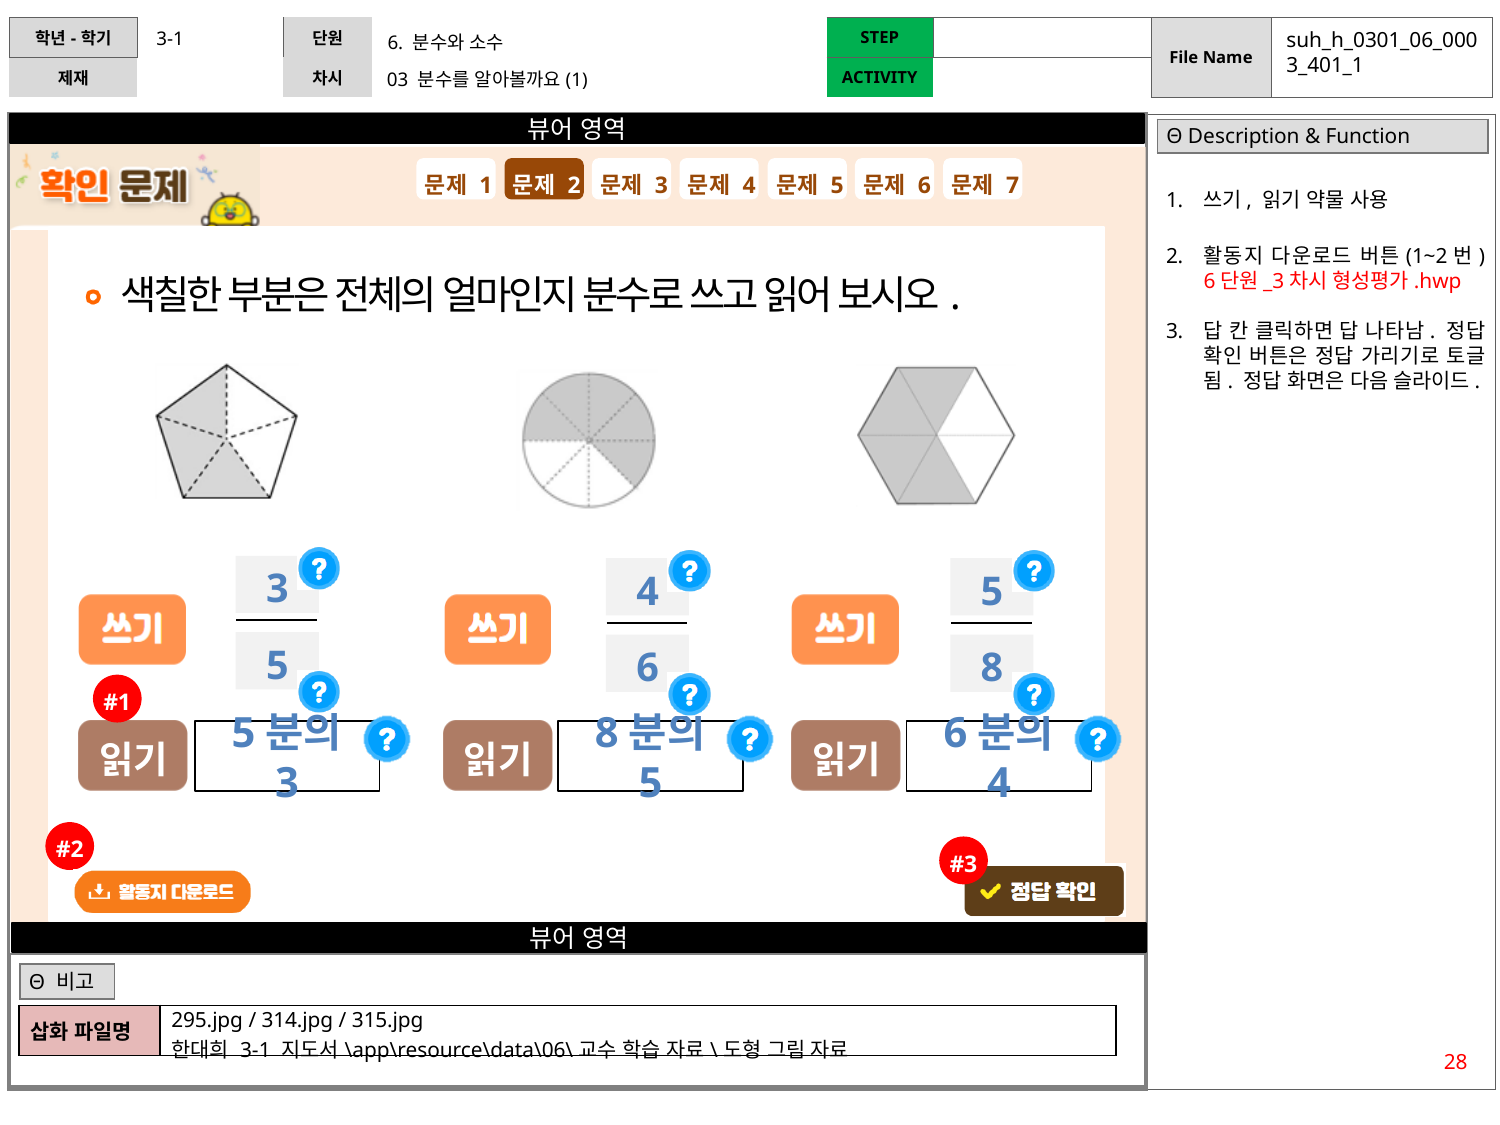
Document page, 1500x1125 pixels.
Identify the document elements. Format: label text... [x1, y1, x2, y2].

text_box 색칠한 부분은 전체의 얼마인지 분수로 쓰고 읽어 보시오. [105, 263, 1109, 326]
text_box 8분의 5 [568, 720, 743, 791]
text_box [605, 548, 711, 716]
table_header Θ Description & Function [1158, 120, 1487, 152]
text_box 문제 1 [410, 149, 520, 205]
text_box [777, 720, 916, 793]
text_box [950, 548, 1055, 716]
picture [790, 592, 902, 668]
picture [856, 349, 1022, 512]
text_box [0, 0, 1500, 75]
picture [1068, 709, 1129, 769]
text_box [235, 546, 341, 714]
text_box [429, 720, 568, 793]
picture [356, 709, 417, 769]
picture [82, 285, 103, 307]
picture [963, 863, 1126, 918]
text_box 문제 4 [695, 149, 783, 205]
text_box 문제 5 [783, 149, 871, 205]
picture [148, 356, 314, 507]
text_box 6. 분수와 소수 [372, 23, 828, 48]
text_box 쓰기, 읽기 약물 사용 활동지 다운로드 버튼(1~2번) 6단원_3차시 형성평가.hwp 답 칸 클릭하면 답 나타남. 정답 확인 버튼은 정답 가리기로 토글 됨. 정답 화면은 다음 슬라이드. [1151, 179, 1500, 425]
picture [507, 355, 682, 515]
text_box #2 [43, 820, 97, 873]
text_box 03 분수를 알아볼까요(1) [372, 60, 821, 96]
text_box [64, 720, 203, 793]
text_box 문제 2 [520, 149, 608, 205]
text_box 문제 3 [608, 149, 695, 205]
table_header 295.jpg / 314.jpg / 315.jpg 한대희 3-1 지도서\app\resource\data\06\교수 학습 자료\도형 그림 자료 [161, 1006, 1115, 1055]
text_box 문제 7 [958, 149, 1046, 205]
text_box #1 [90, 676, 144, 719]
picture [77, 592, 189, 668]
picture [720, 709, 780, 769]
table_header 삽화 파일명 [20, 1006, 159, 1055]
picture [443, 592, 553, 668]
text_box #3 [937, 834, 990, 886]
text_box 5분의 3 [203, 720, 380, 791]
text_box 문제 6 [871, 149, 958, 205]
picture [10, 144, 260, 230]
text_box suh_h_0301_06_0003_401_1 [1271, 18, 1500, 84]
picture [73, 869, 252, 913]
text_box 6분의 4 [916, 720, 1092, 791]
